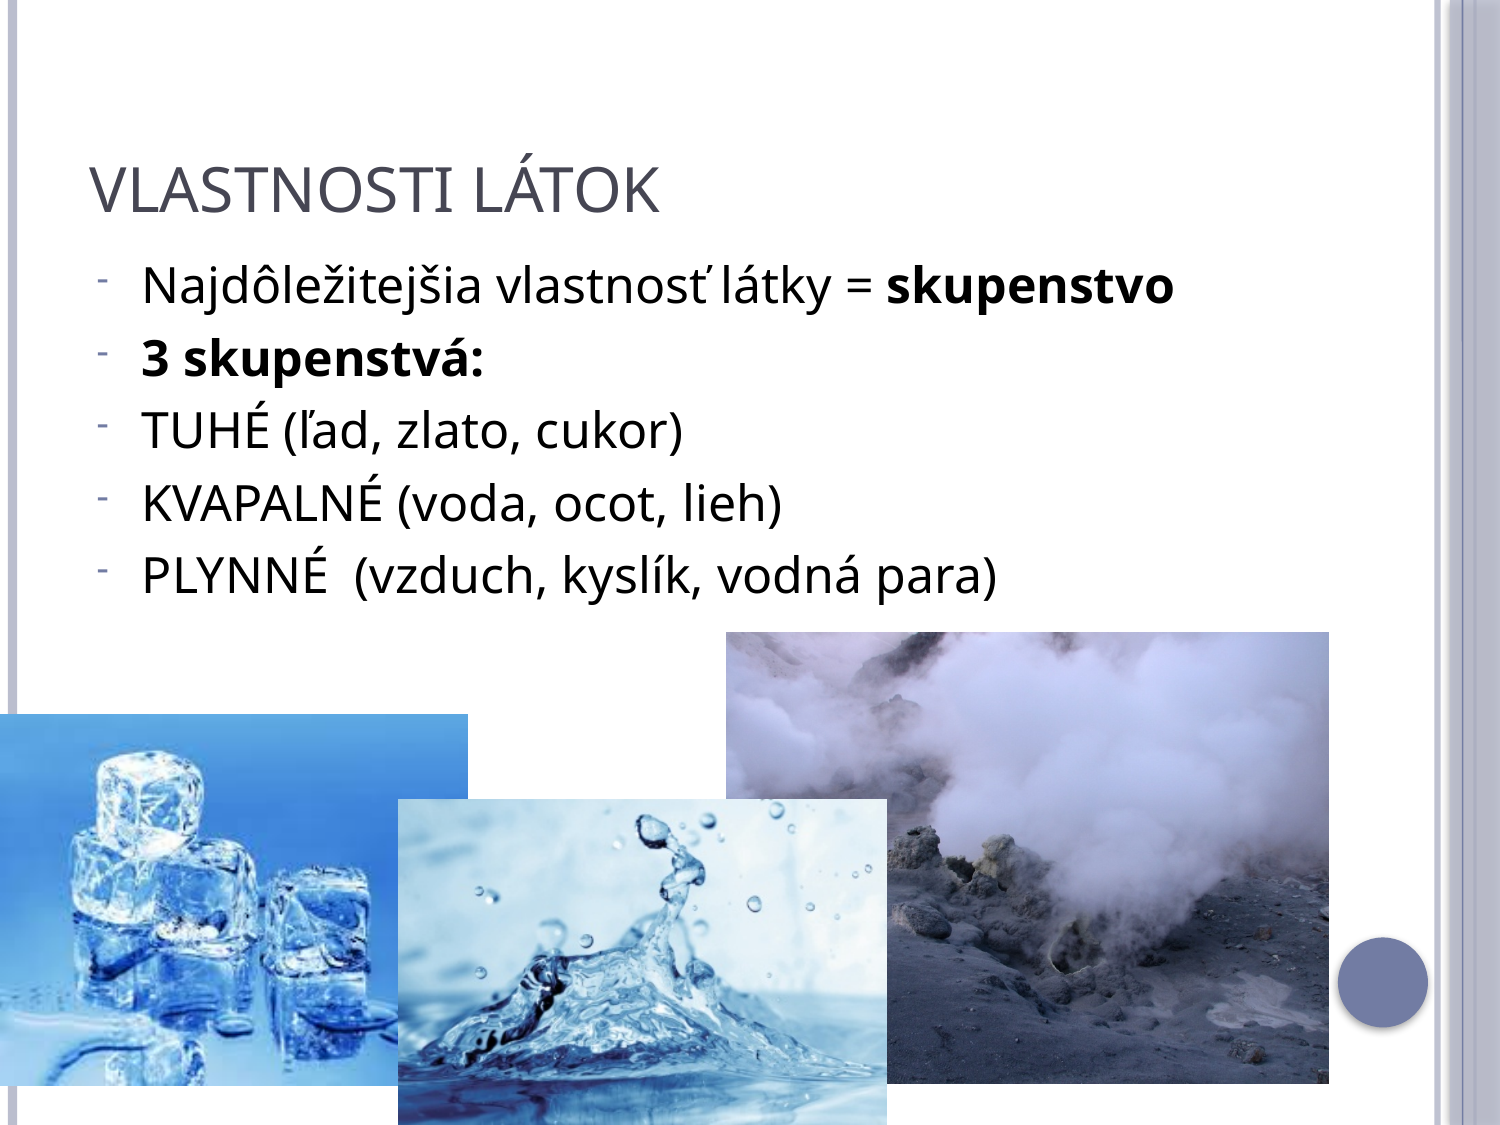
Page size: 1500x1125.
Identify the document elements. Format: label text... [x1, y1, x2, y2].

list Najdôležitejšia vlastnosť látky = skupenstvo 3 skupenstvá: TUHÉ (ľad, zlato, cukor) KVAPALNÉ (voda, ocot, lieh) PLYNNÉ (vzduch, kyslík, vodná para) [82, 246, 1307, 796]
title Vlastnosti látok [75, 45, 1300, 233]
picture [0, 632, 1329, 1125]
